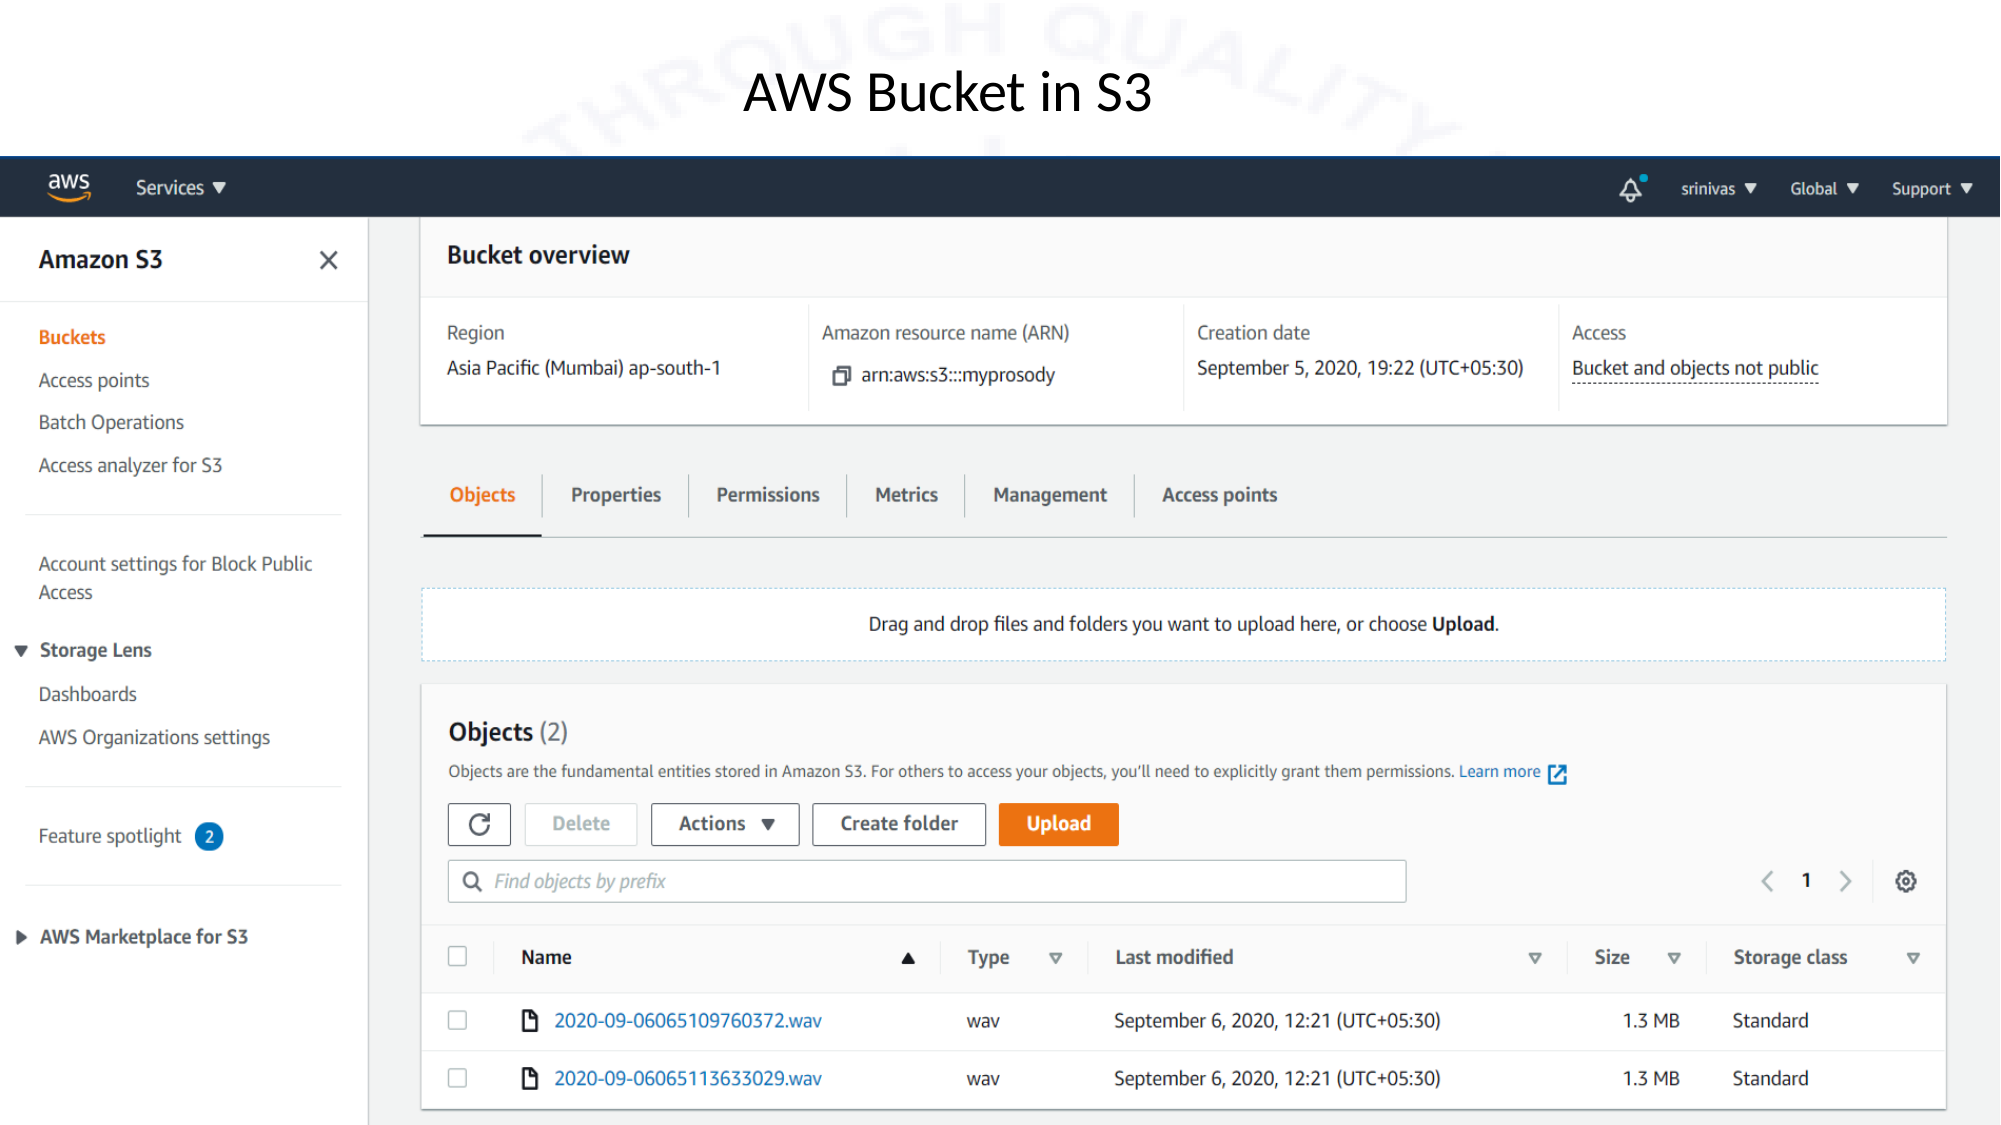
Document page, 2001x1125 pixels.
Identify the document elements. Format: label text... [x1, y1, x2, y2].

text_box AWS Bucket in S3 [728, 45, 1179, 131]
picture [0, 156, 2000, 1125]
